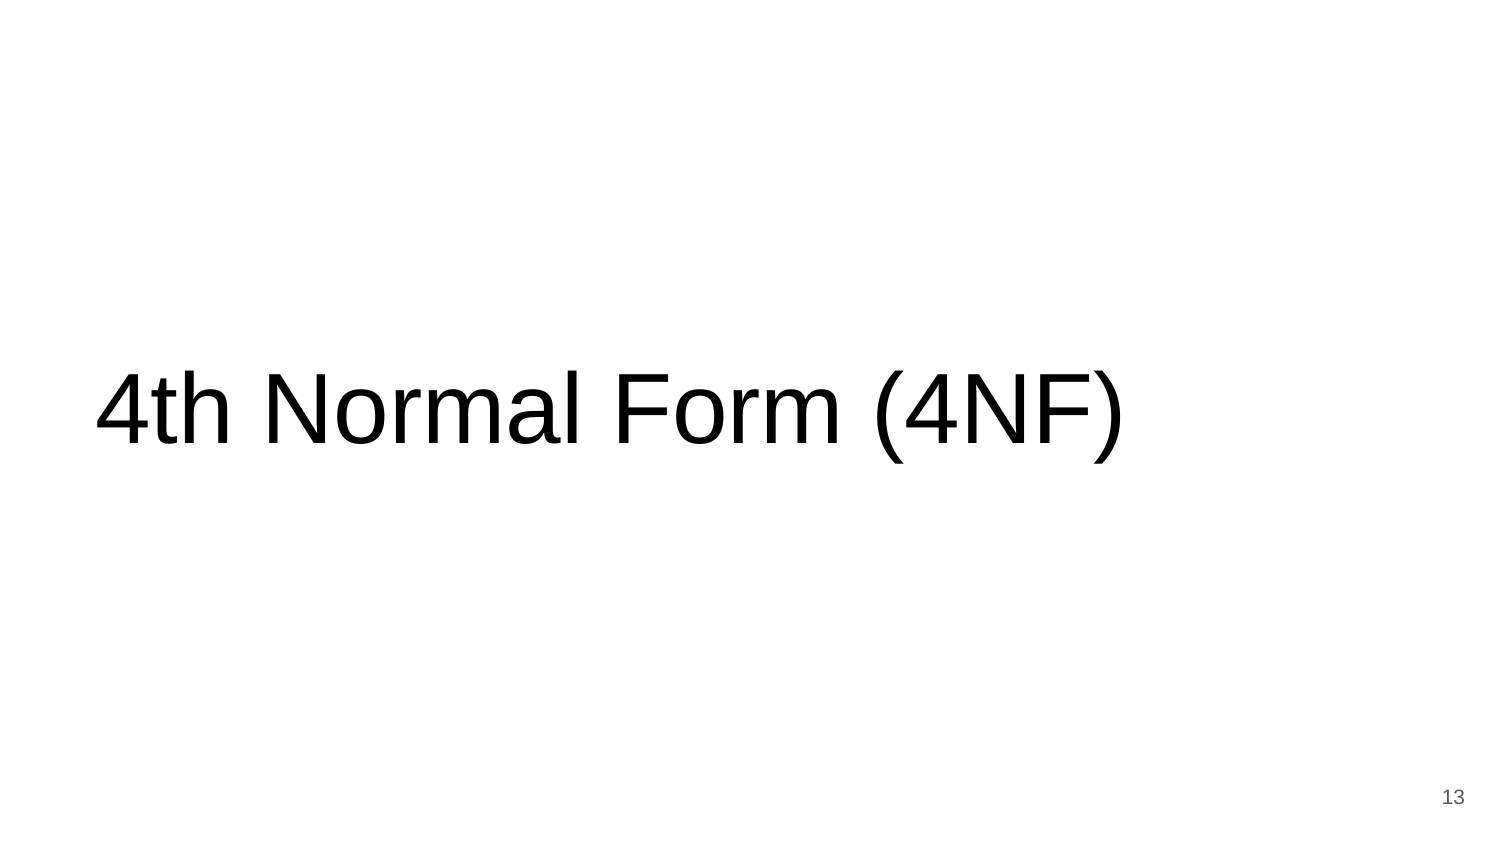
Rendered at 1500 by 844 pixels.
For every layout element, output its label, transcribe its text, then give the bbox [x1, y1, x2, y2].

title 4th Normal Form (4NF) [80, 73, 1200, 745]
slide_number 13 [1389, 764, 1480, 830]
